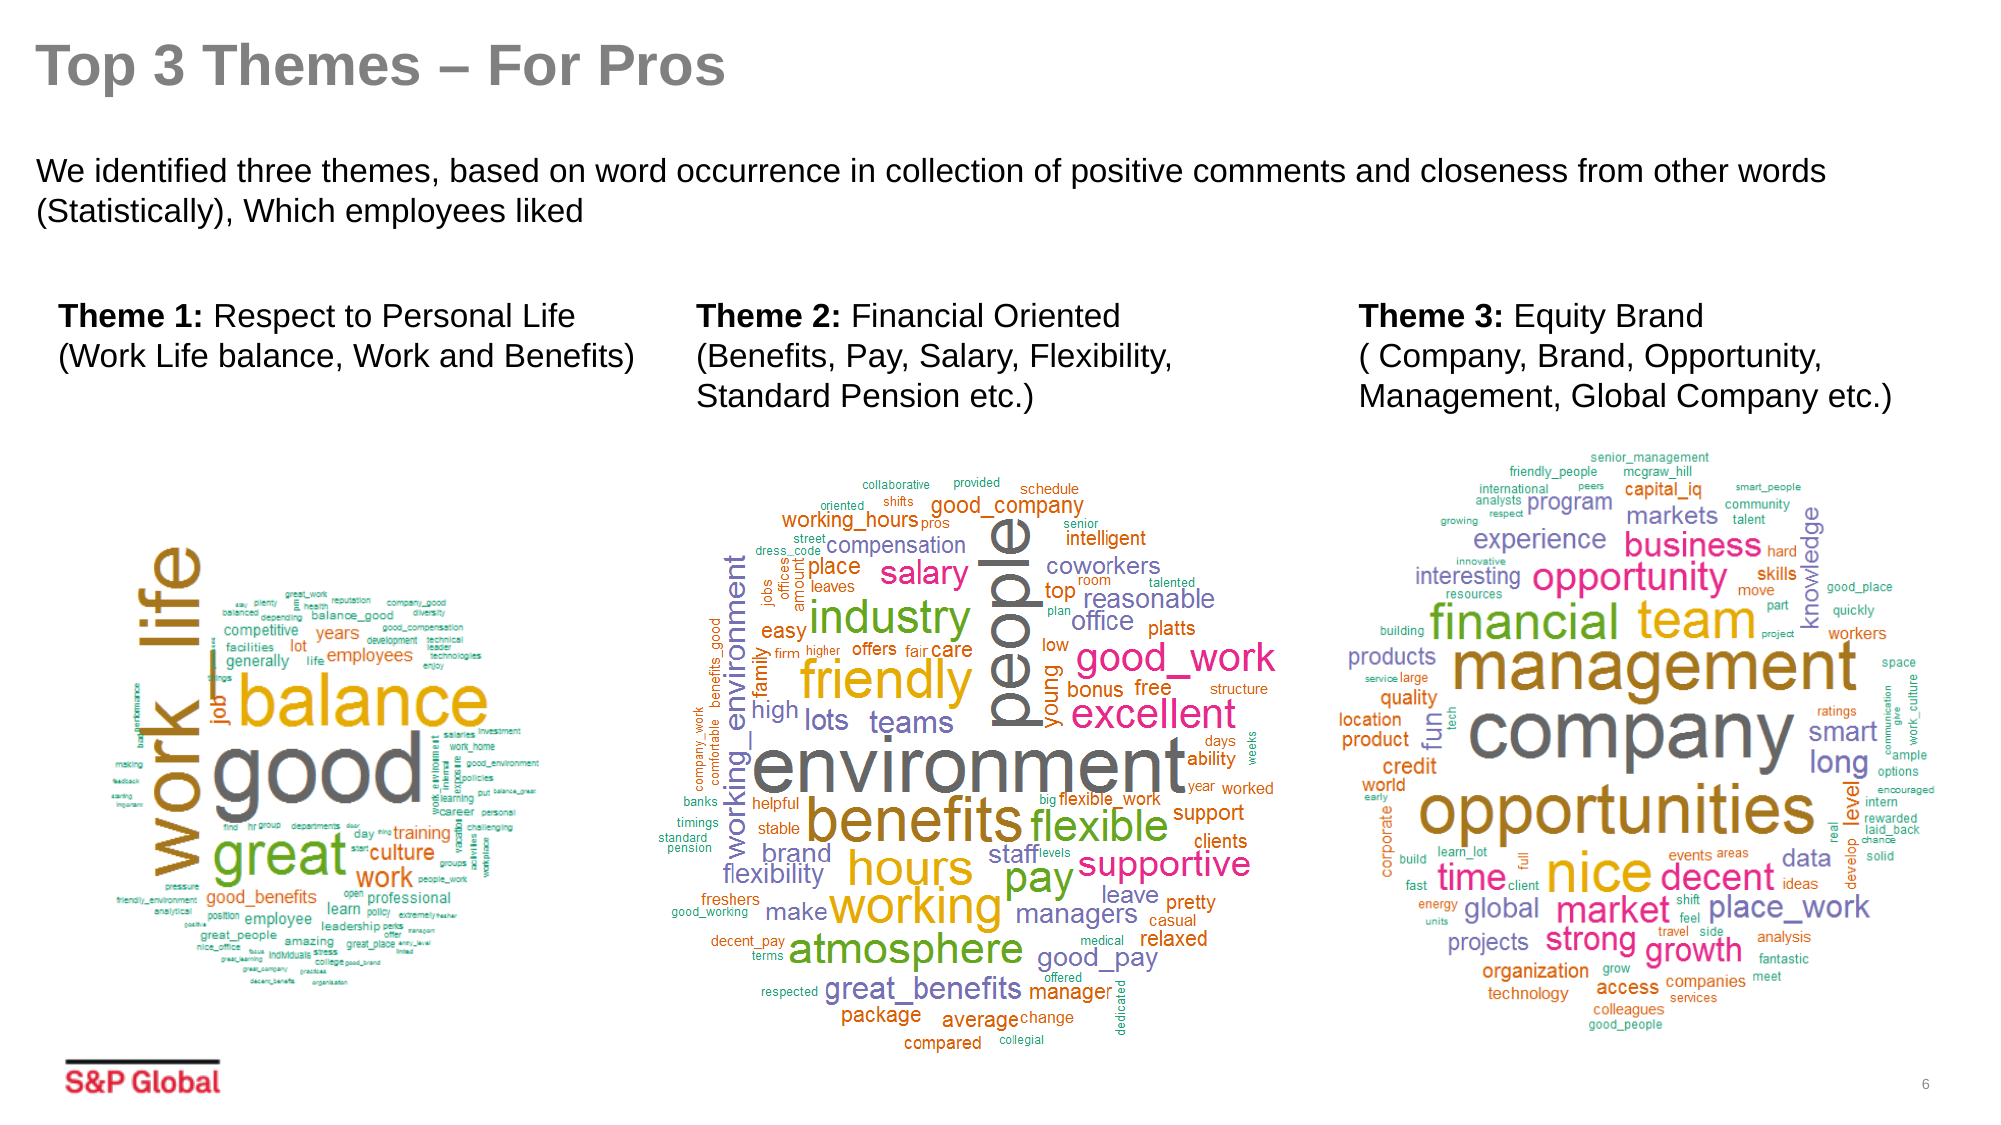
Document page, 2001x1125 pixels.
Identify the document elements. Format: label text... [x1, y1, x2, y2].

text_box Theme 3: Equity Brand ( Company, Brand, Opportunity, Management, Global Company etc.) [1343, 286, 1976, 422]
picture [35, 426, 1963, 1064]
text_box Theme 2: Financial Oriented (Benefits, Pay, Salary, Flexibility, Standard Pension etc.) [681, 286, 1253, 422]
text_box Theme 1: Respect to Personal Life (Work Life balance, Work and Benefits) [43, 286, 653, 382]
title Top 3 Themes – For Pros [35, 27, 1899, 101]
text_box We identified three themes, based on word occurrence in collection of positive comments and closeness from other words (Statistically), Which employees liked [21, 142, 1989, 237]
slide_number 6 [1851, 1067, 2000, 1125]
picture [42, 1057, 225, 1117]
